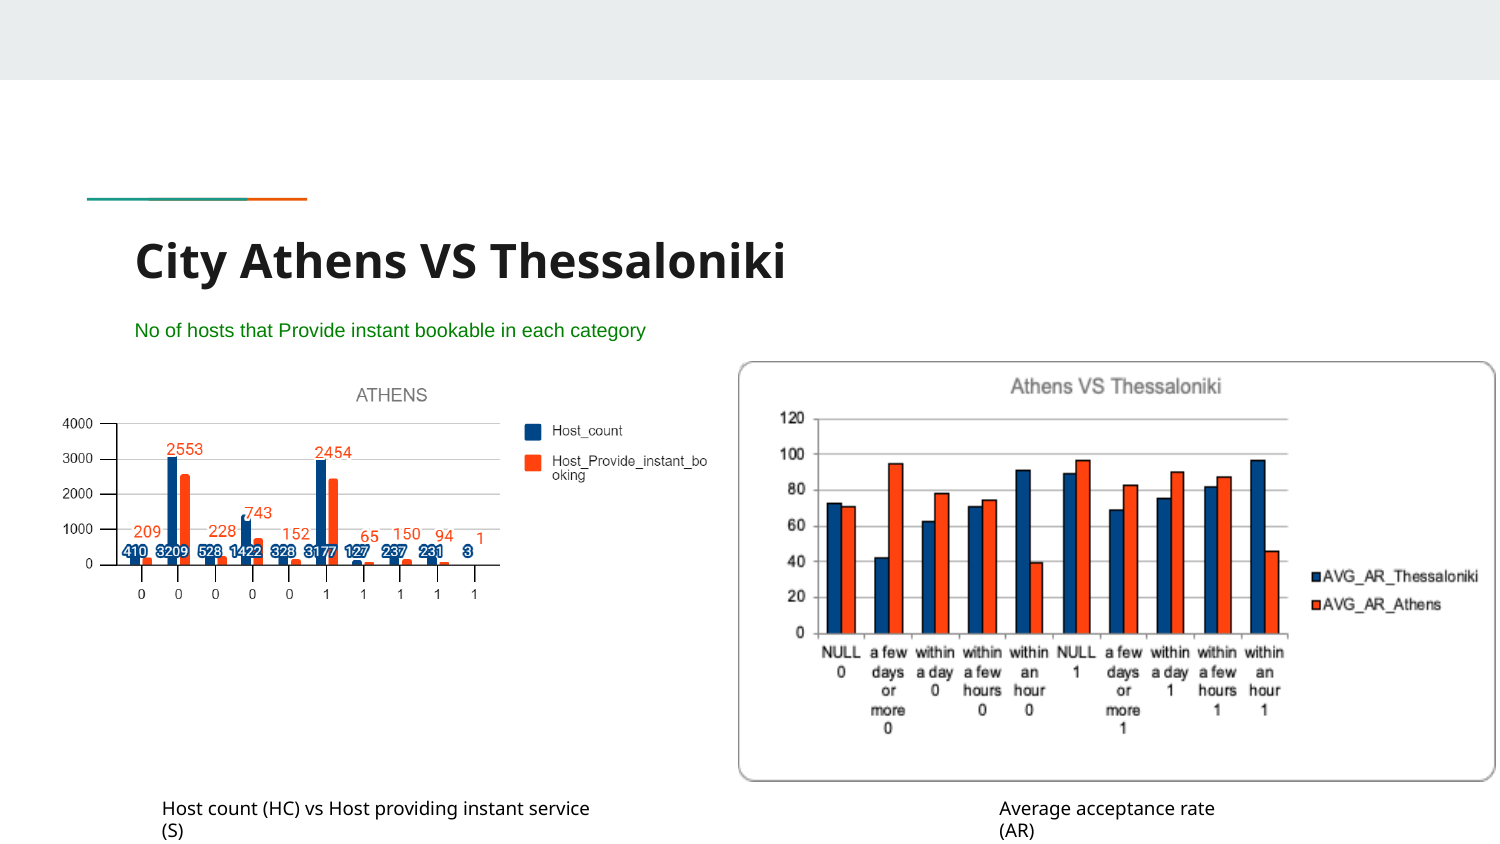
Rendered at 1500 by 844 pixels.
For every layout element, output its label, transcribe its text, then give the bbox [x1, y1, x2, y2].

picture [737, 361, 1496, 782]
list No of hosts that Provide instant bookable in each category [119, 305, 1381, 343]
picture [59, 366, 729, 782]
text_box Average acceptance rate (AR) [984, 790, 1260, 844]
title City Athens VS Thessaloniki [119, 216, 1381, 305]
text_box Host count (HC) vs Host providing instant service (S) [146, 790, 609, 844]
